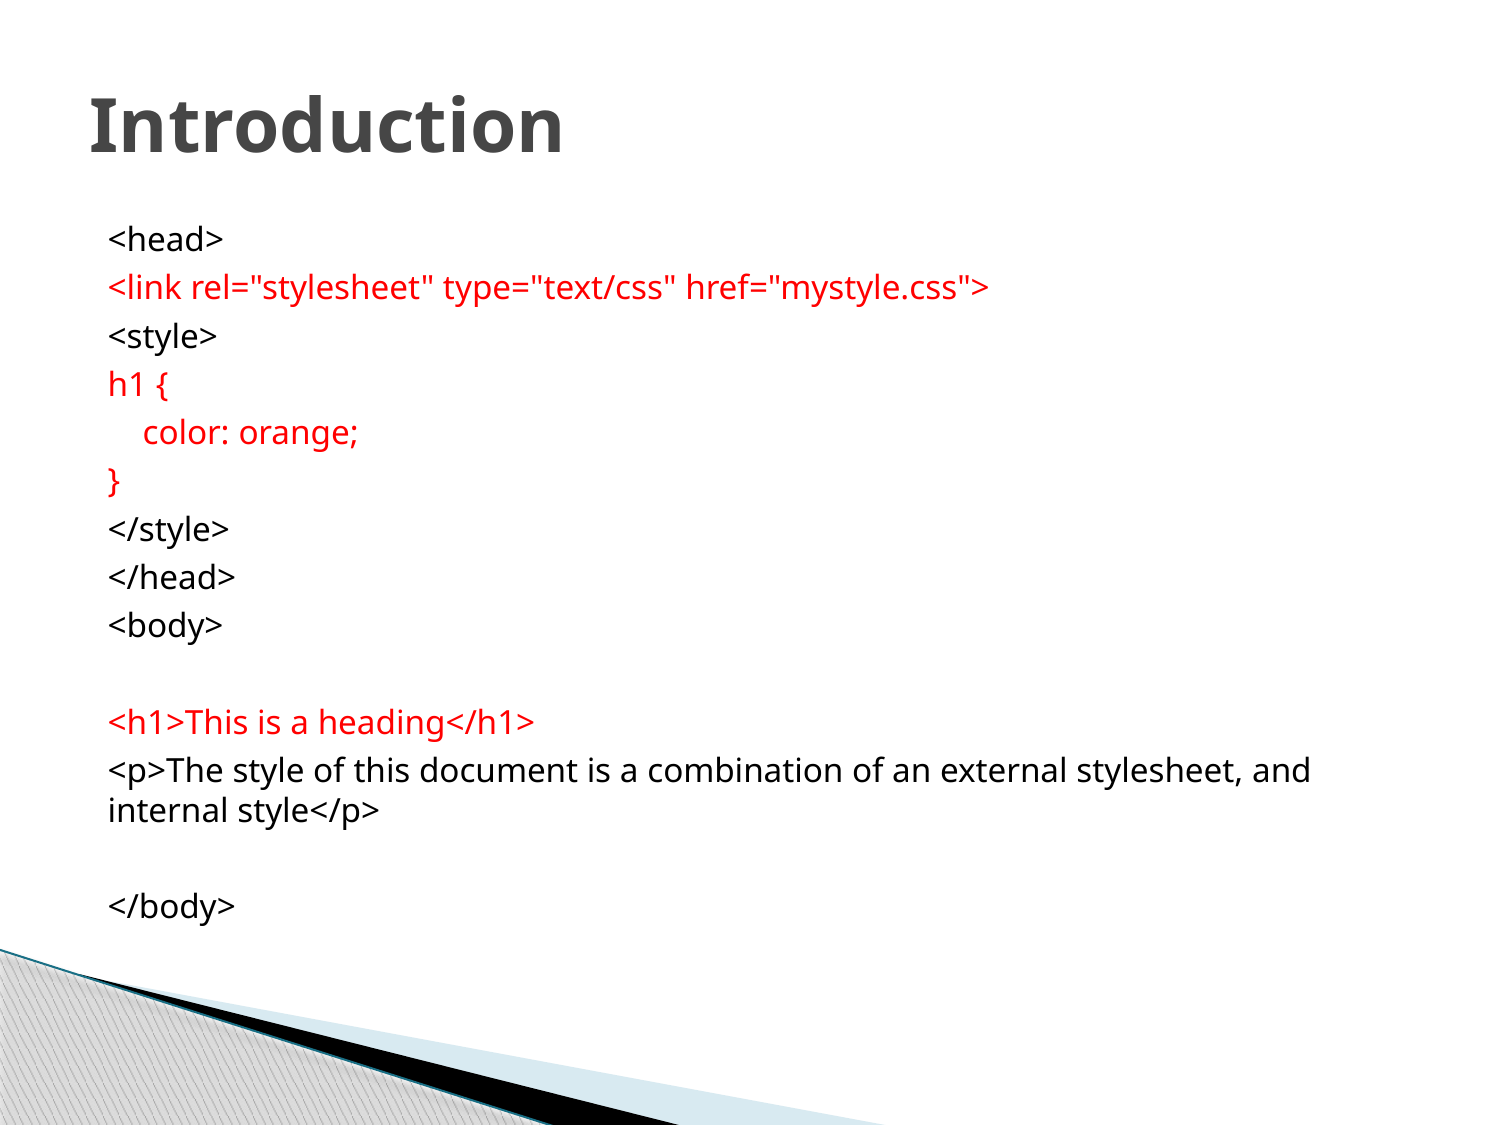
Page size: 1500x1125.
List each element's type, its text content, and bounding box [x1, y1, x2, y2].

title Introduction [75, 45, 1425, 200]
list <head> <link rel="stylesheet" type="text/css" href="mystyle.css"> <style> h1 { color: orange; } </style> </head> <body> <h1>This is a heading</h1> <p>The style of this document is a combination of an external stylesheet, and internal style</p> </body> [75, 210, 1425, 1008]
